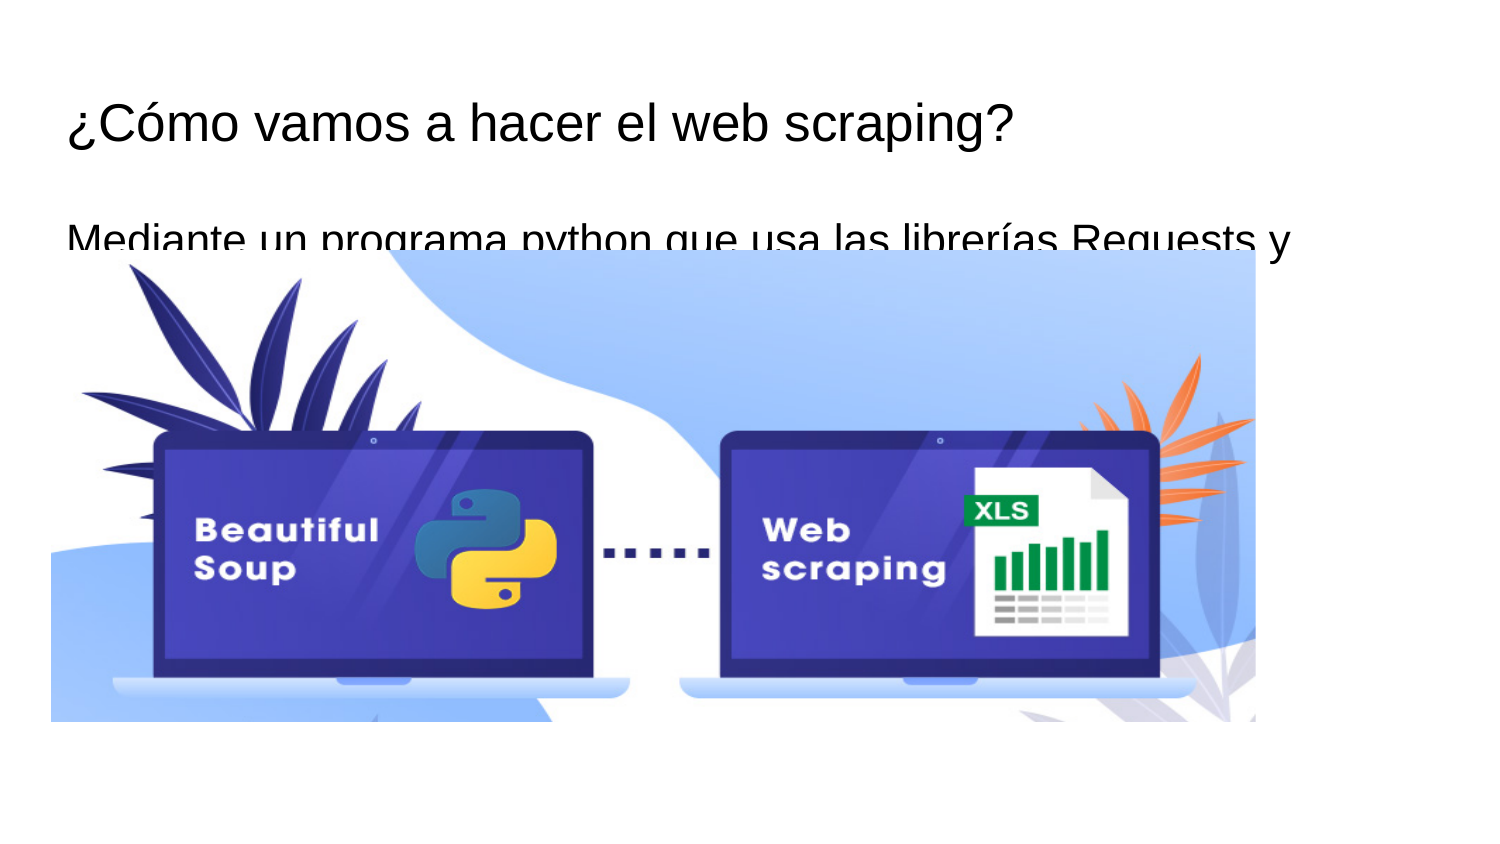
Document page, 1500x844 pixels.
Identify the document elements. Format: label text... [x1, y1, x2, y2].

title ¿Cómo vamos a hacer el web scraping? [51, 72, 1449, 167]
picture [50, 133, 1256, 723]
list Mediante un programa python que usa las librerías Requests y BeautilulSoup Existen otras librerías como scrapy ,selenium,... [51, 189, 1449, 750]
